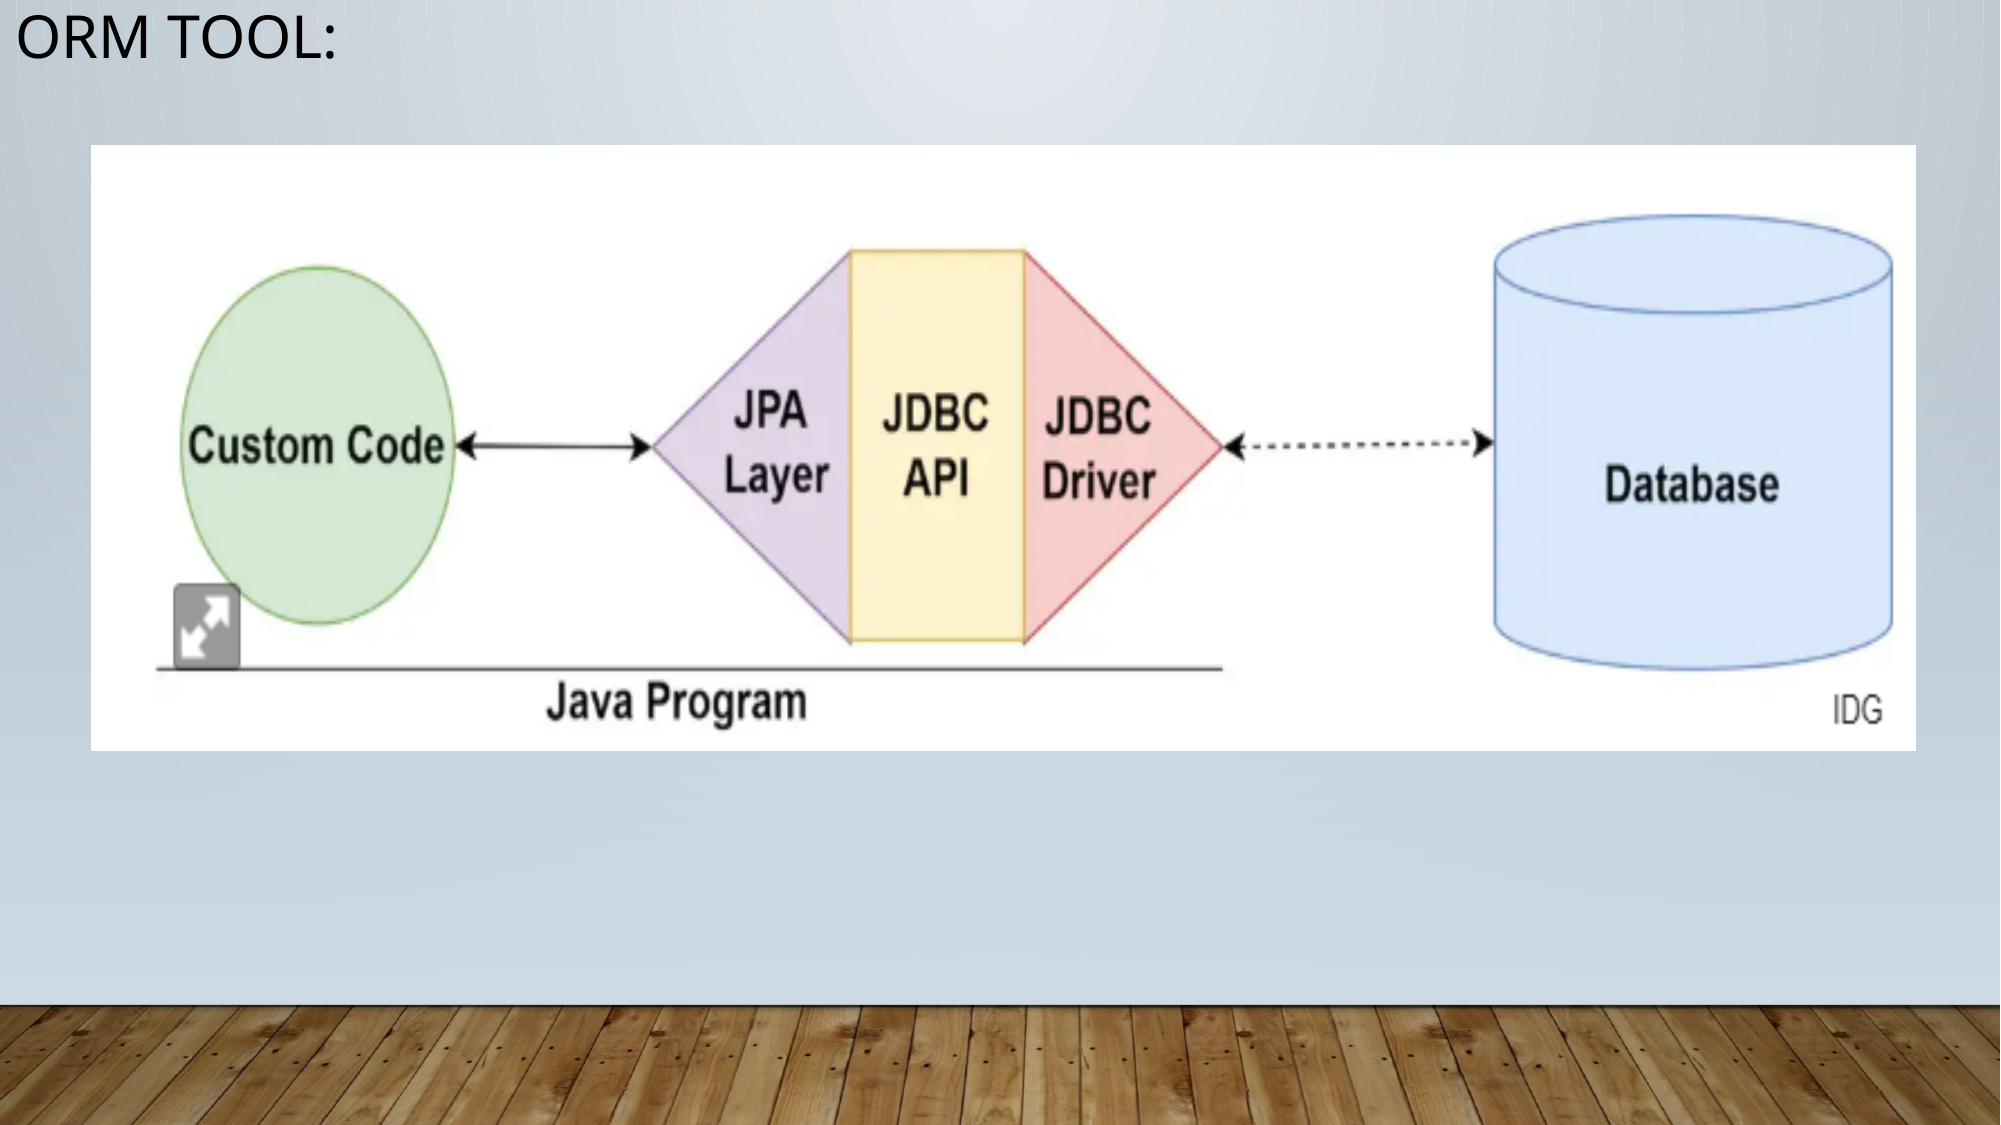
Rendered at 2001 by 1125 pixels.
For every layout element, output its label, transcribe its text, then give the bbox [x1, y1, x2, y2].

title ORM TOOL: [0, 0, 1814, 80]
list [91, 145, 1916, 751]
picture [0, 1005, 2000, 1125]
